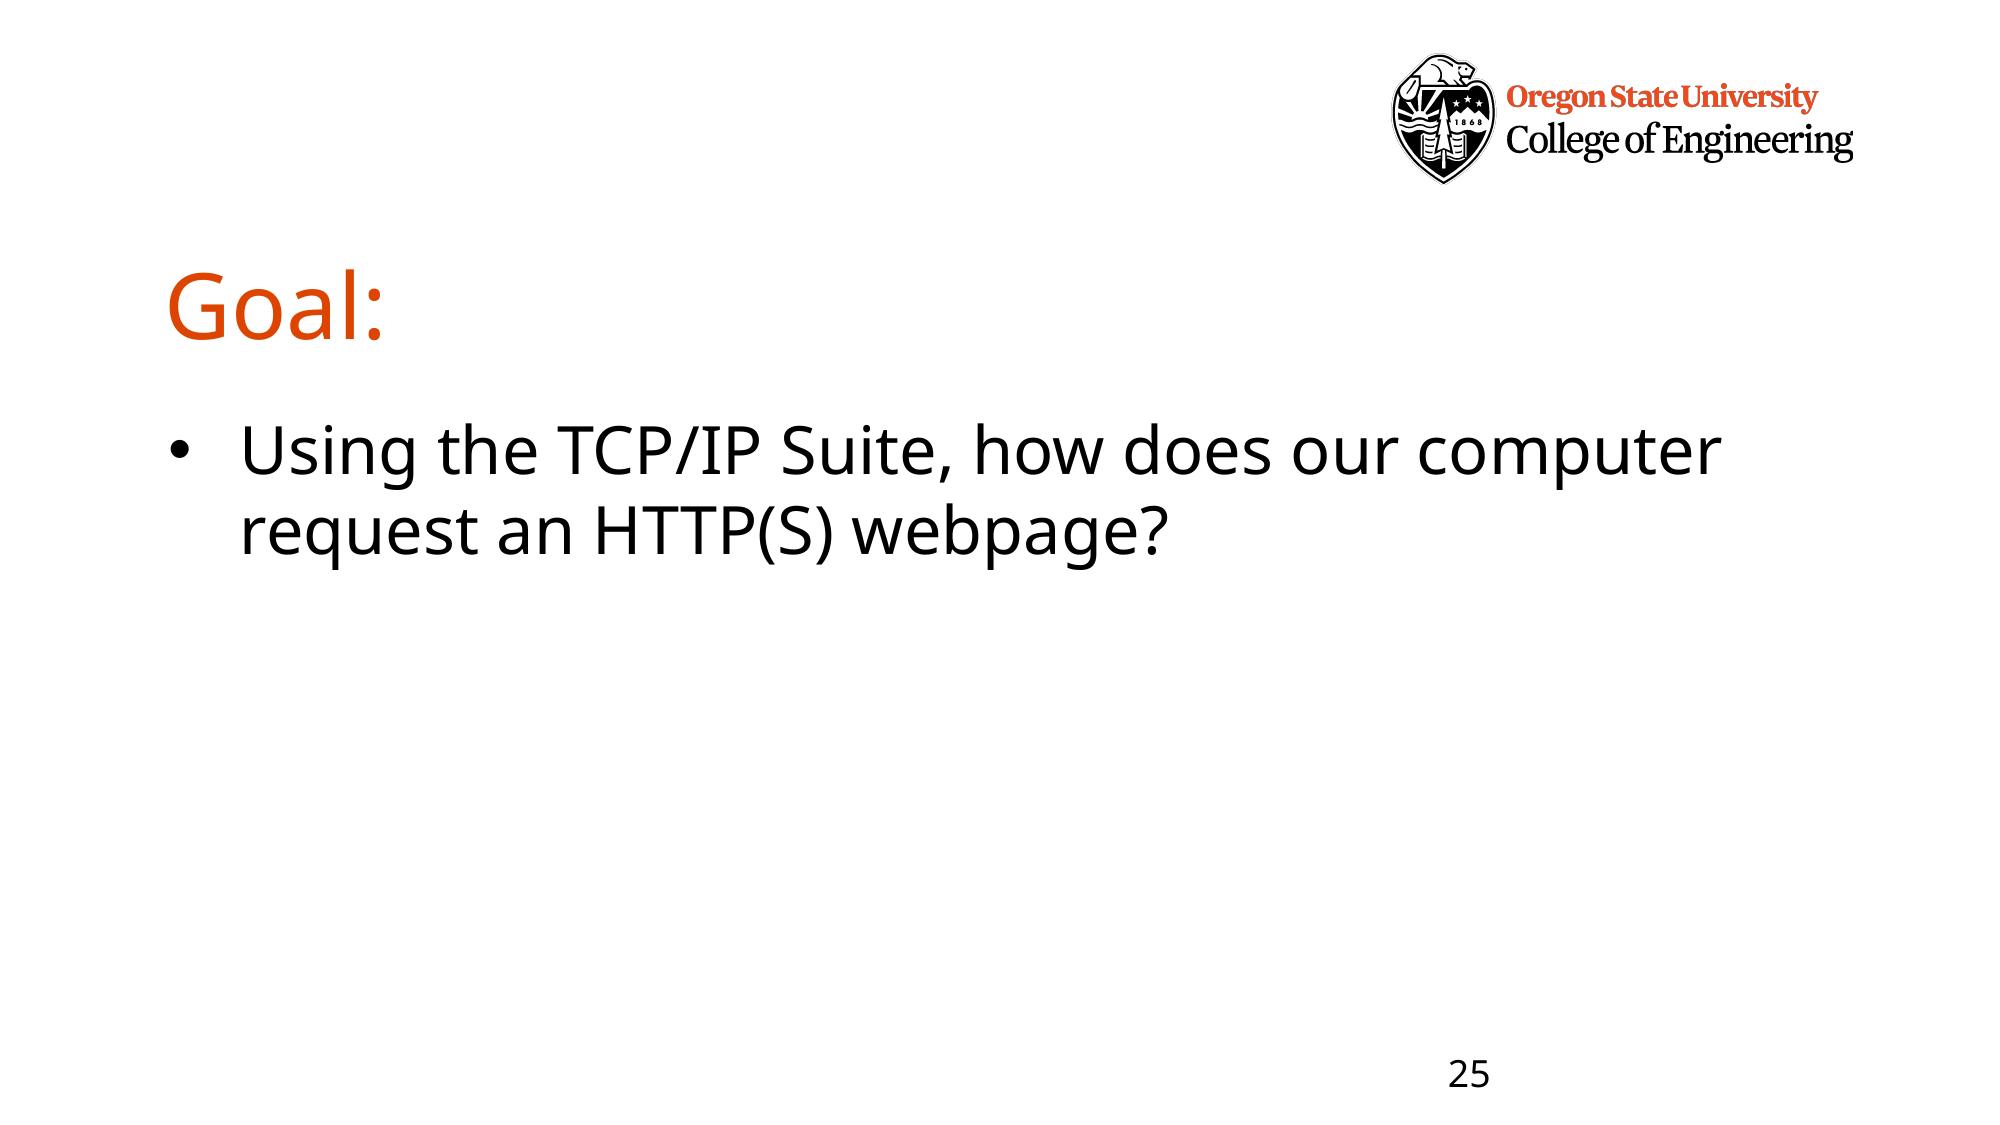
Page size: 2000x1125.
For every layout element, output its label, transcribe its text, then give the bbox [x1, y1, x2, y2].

picture [1391, 53, 1853, 185]
slide_number 25 [1432, 1042, 1853, 1103]
list Using the TCP/IP Suite, how does our computer request an HTTP(S) webpage? [149, 400, 1850, 1005]
title Goal: [149, 205, 1850, 400]
